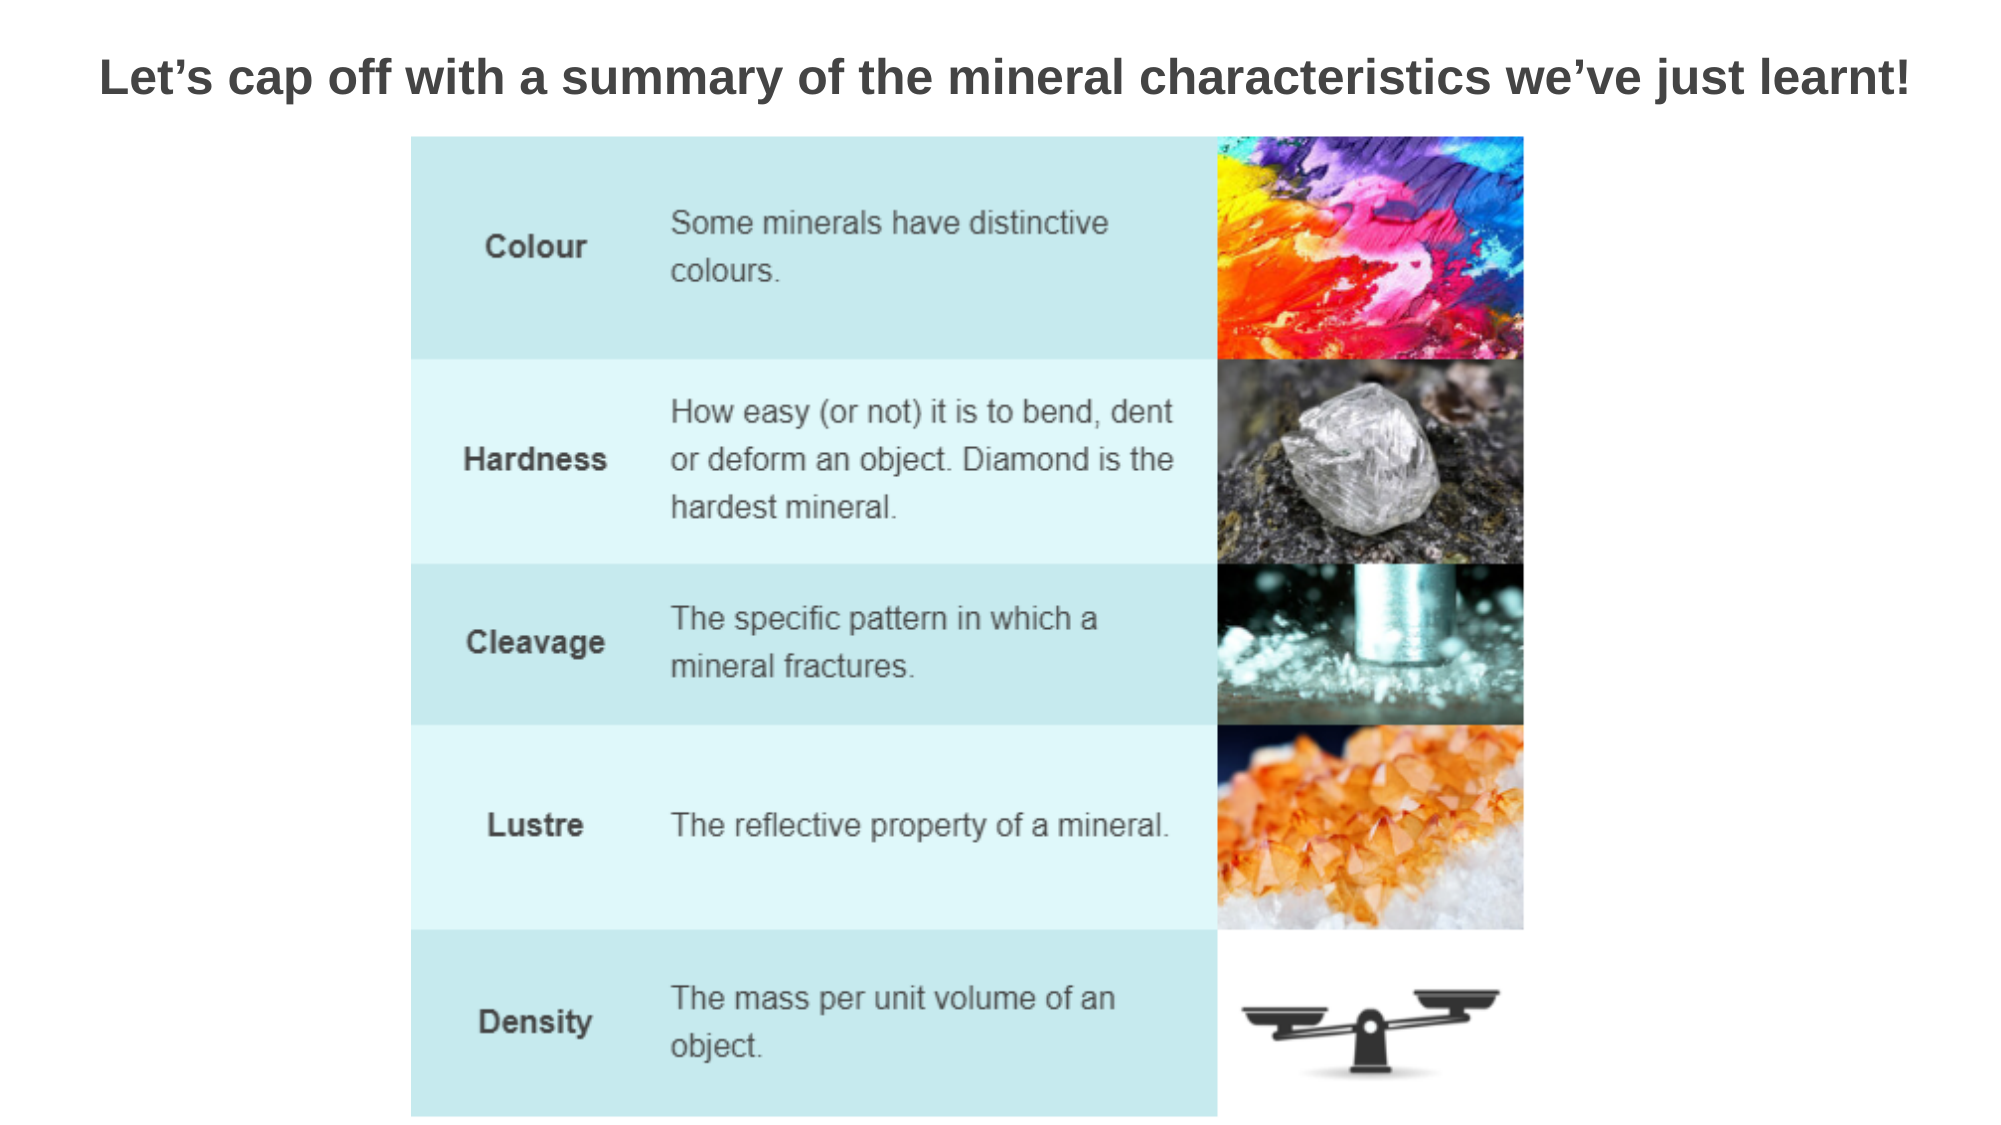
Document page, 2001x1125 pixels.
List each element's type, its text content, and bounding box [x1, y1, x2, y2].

text_box Let’s cap off with a summary of the mineral characteristics we’ve just learnt! [64, 36, 1948, 232]
picture [411, 135, 1542, 1125]
